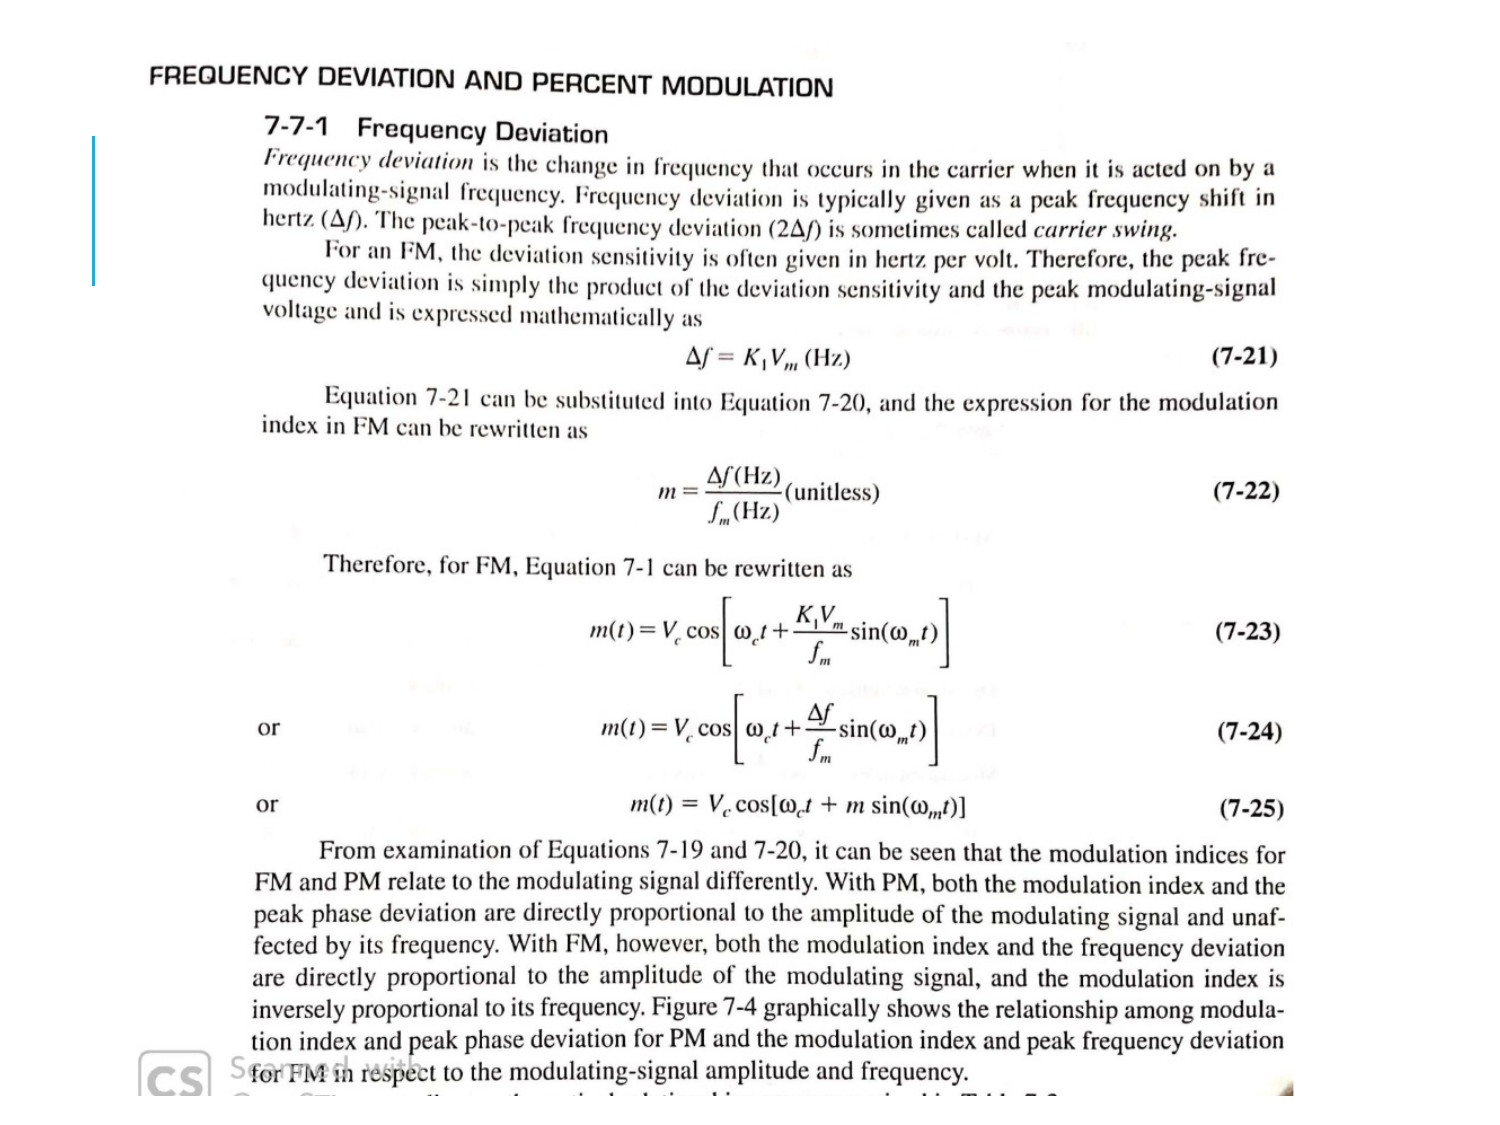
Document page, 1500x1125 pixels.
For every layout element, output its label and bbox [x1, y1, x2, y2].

list [128, 42, 1294, 1096]
